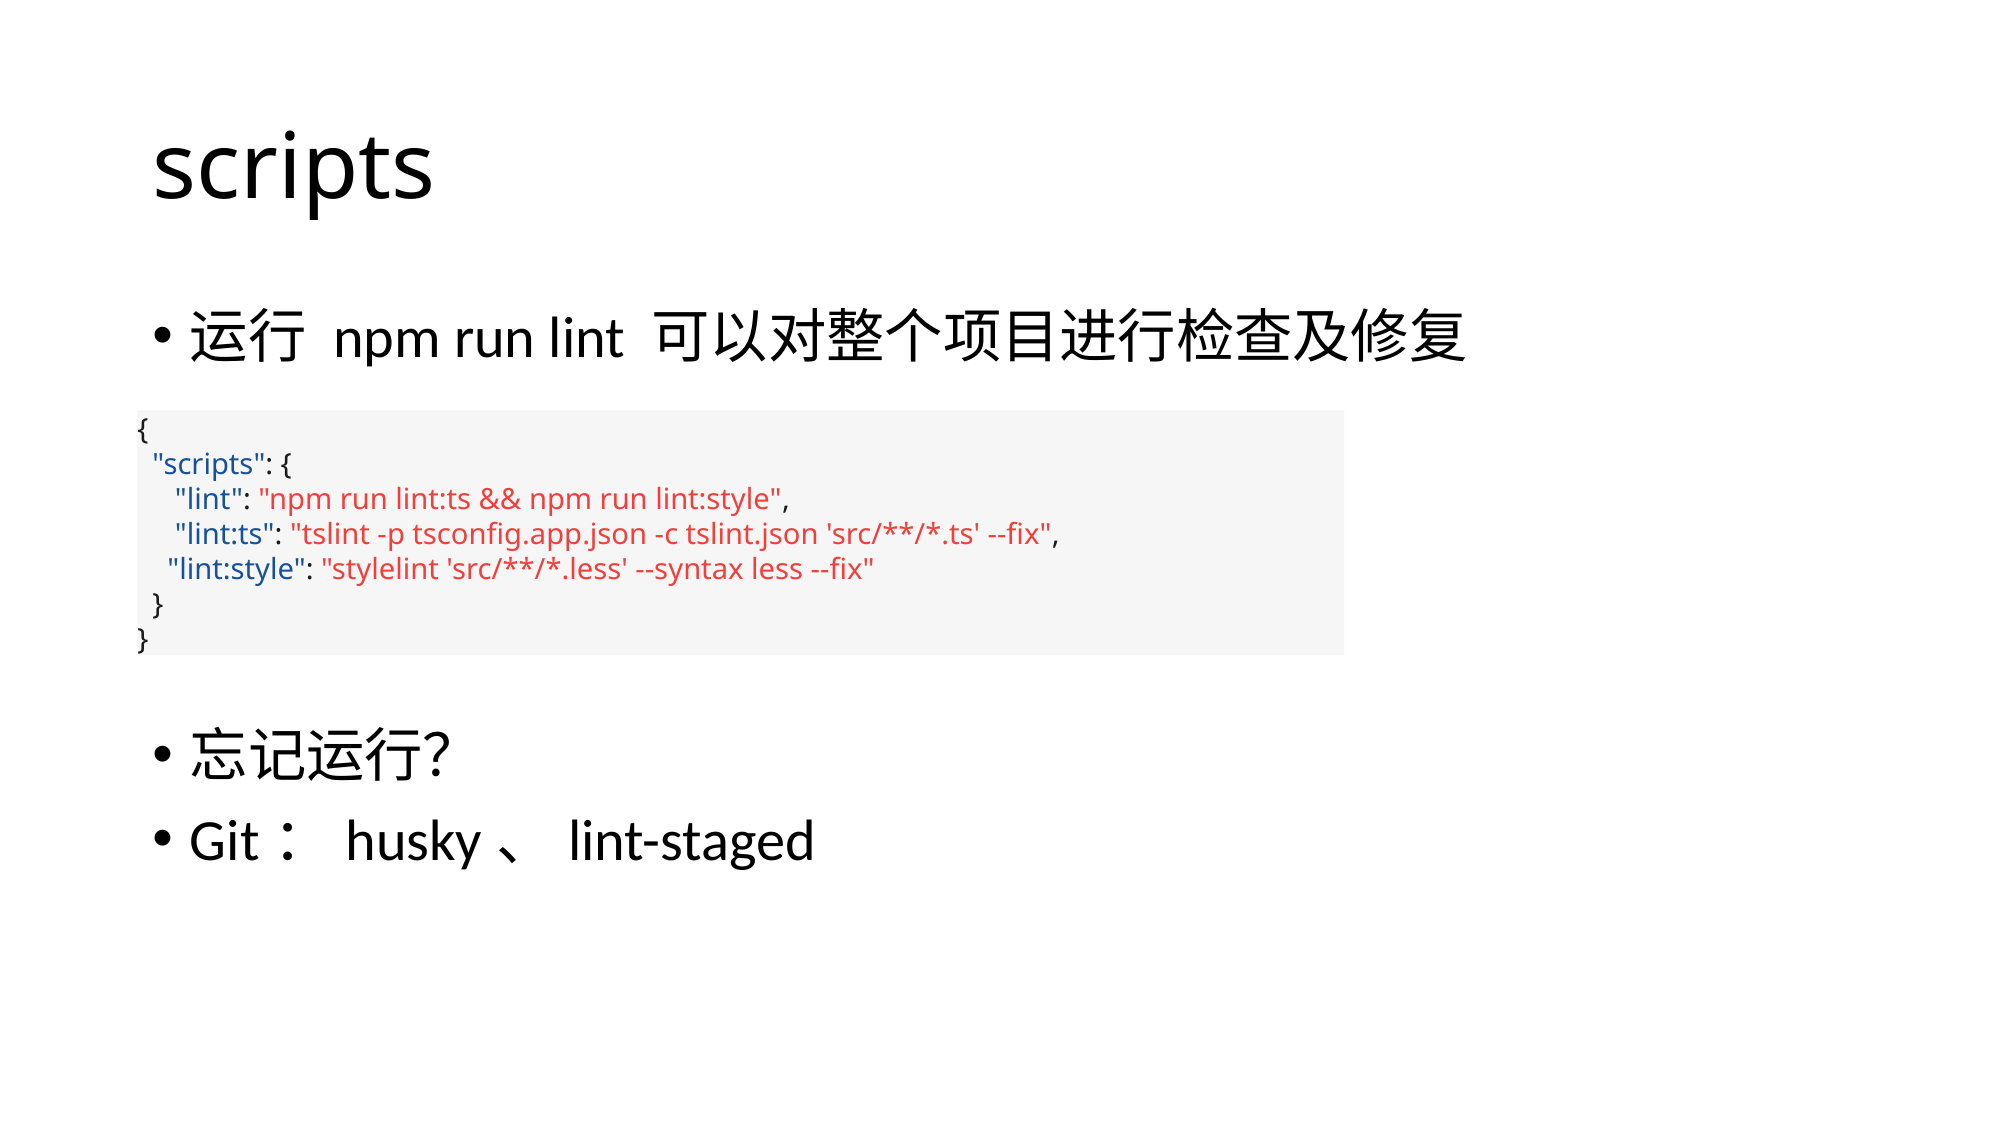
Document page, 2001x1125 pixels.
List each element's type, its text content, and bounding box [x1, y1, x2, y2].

title scripts [137, 59, 1863, 278]
list 运行 npm run lint 可以对整个项目进行检查及修复 忘记运行？ Git：husky、lint-staged [137, 299, 1863, 1014]
text_box { "scripts": { "lint": "npm run lint:ts && npm run lint:style", "lint:ts": "tslint -p tsconfig.app.json -c tslint.json 'src/**/*.ts' --fix", "lint:style": "stylelint 'src/**/*.less' --syntax less --fix" } } [137, 410, 1345, 656]
